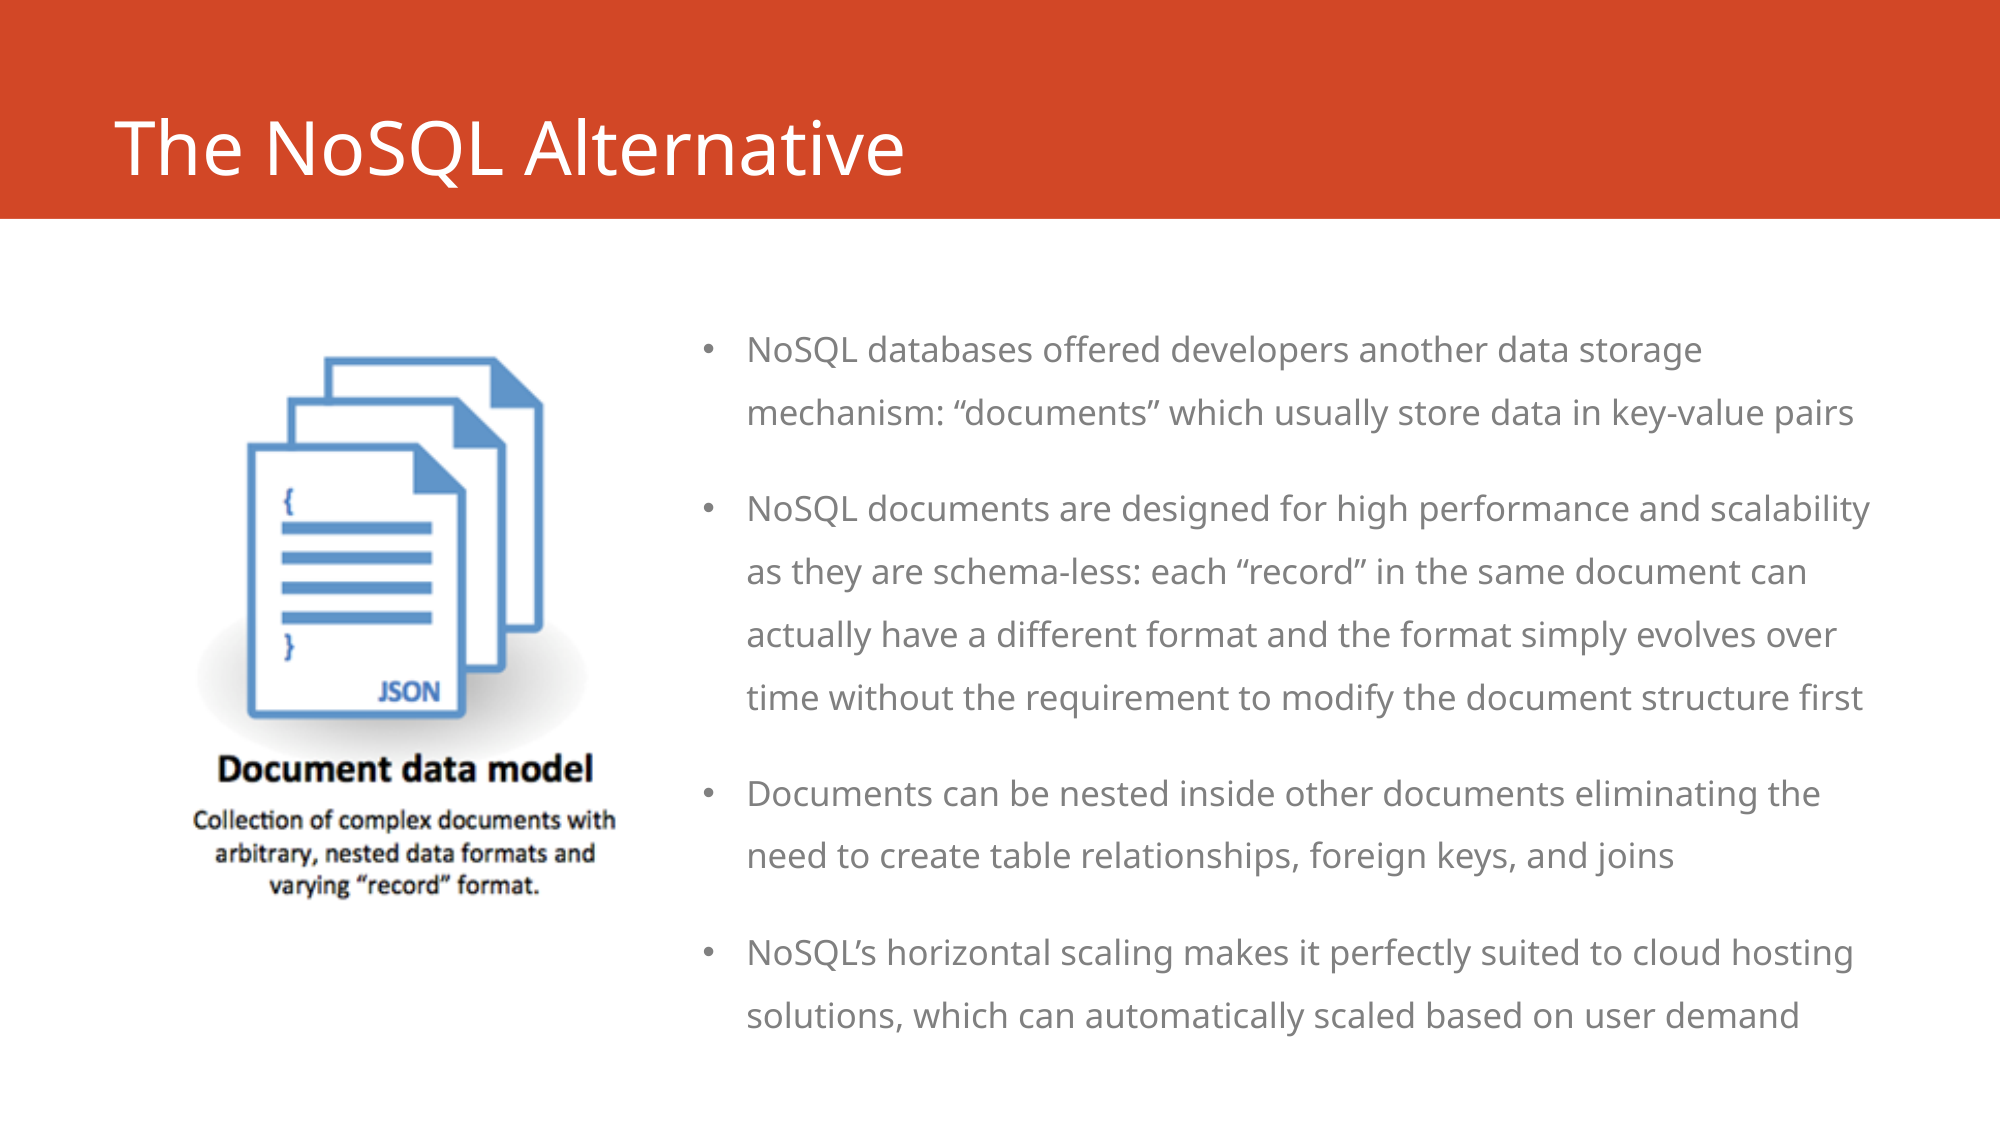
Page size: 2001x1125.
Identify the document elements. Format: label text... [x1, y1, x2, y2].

title The NoSQL Alternative [99, 0, 1863, 199]
list NoSQL databases offered developers another data storage mechanism: “documents” which usually store data in key-value pairs NoSQL documents are designed for high performance and scalability as they are schema-less: each “record” in the same document can actually have a different format and the format simply evolves over time without the requirement to modify the document structure first Documents can be nested inside other documents eliminating the need to create table relationships, foreign keys, and joins NoSQL’s horizontal scaling makes it perfectly suited to cloud hosting solutions, which can automatically scaled based on user demand [687, 299, 1916, 1096]
picture [132, 299, 688, 952]
